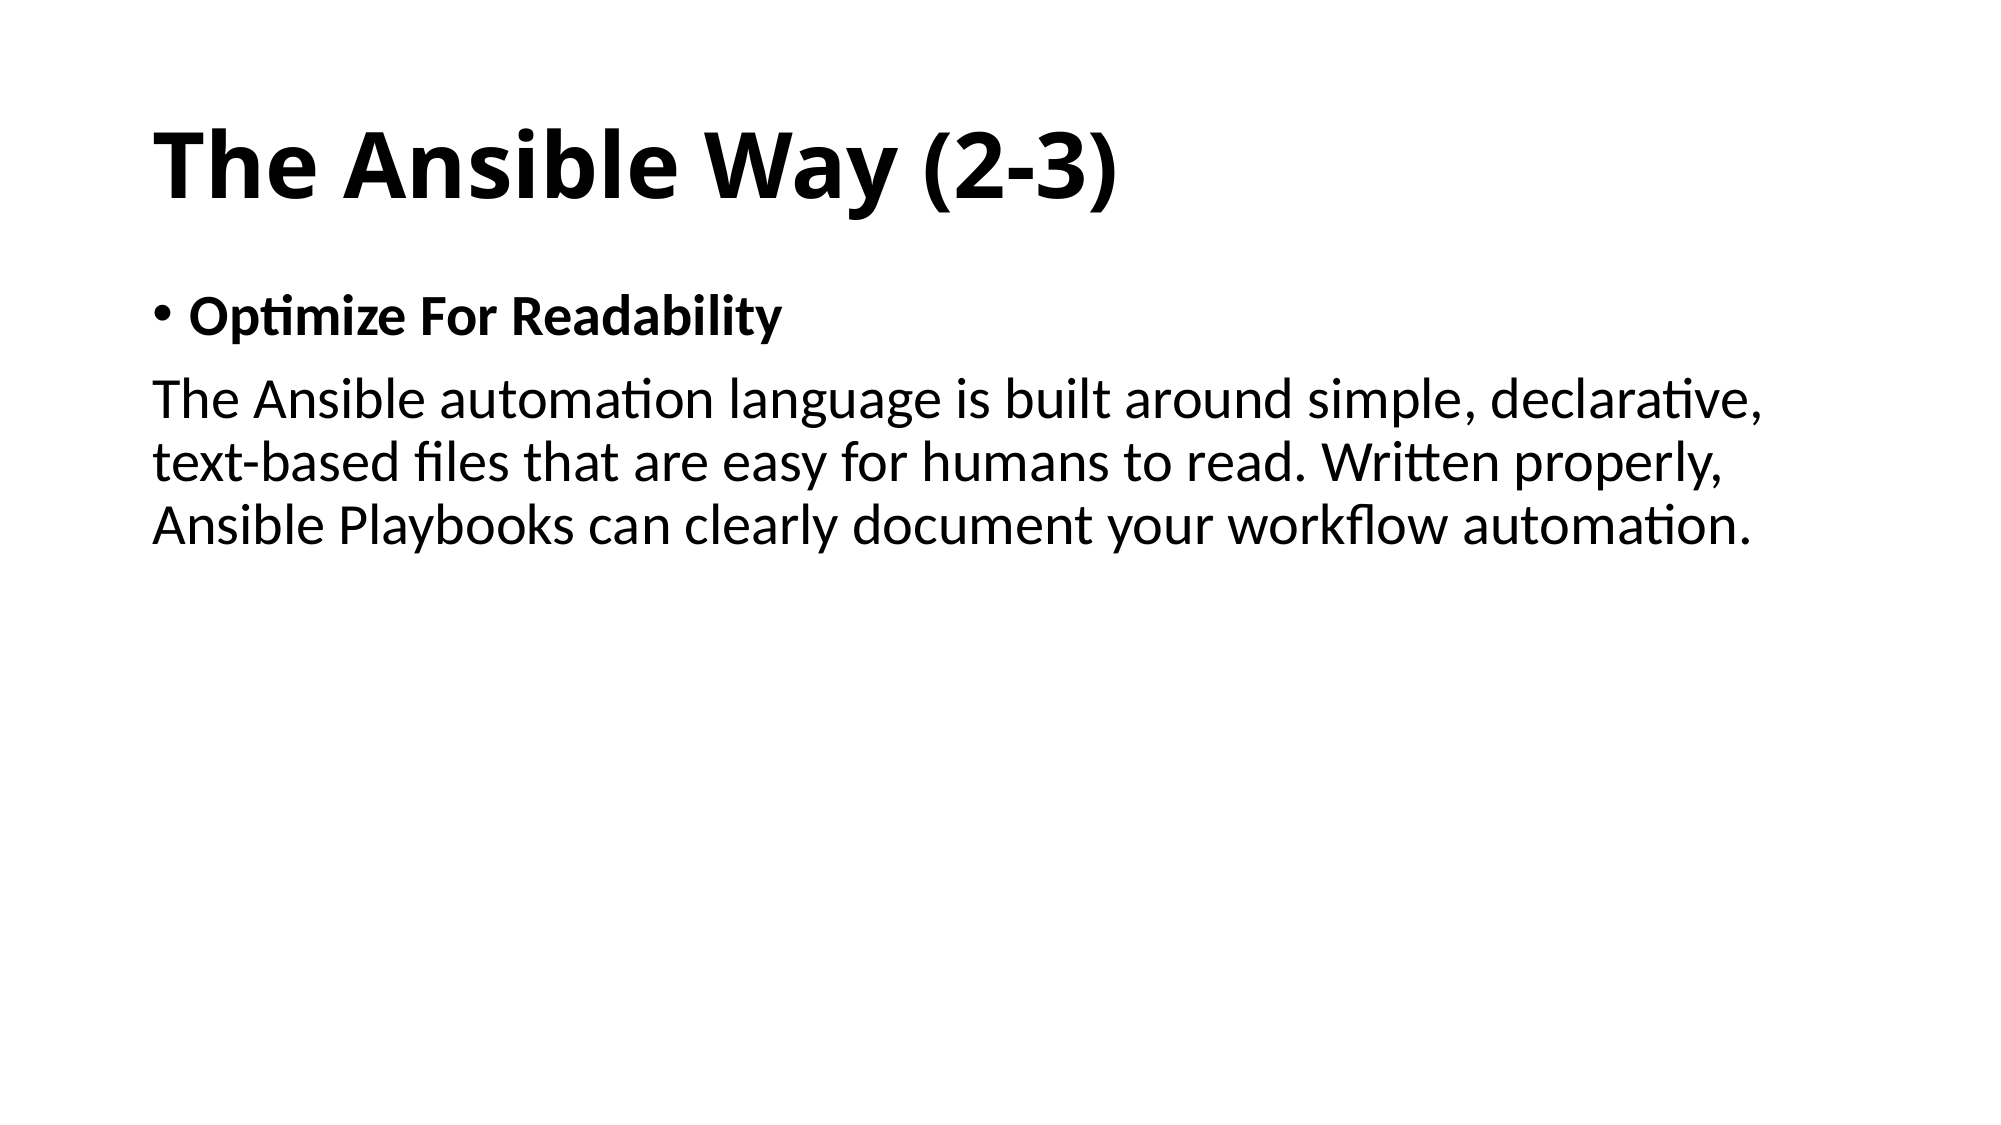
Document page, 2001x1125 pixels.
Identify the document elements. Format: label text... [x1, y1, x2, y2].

title The Ansible Way (2-3) [137, 59, 1863, 277]
list Optimize For Readability The Ansible automation language is built around simple, declarative, text-based files that are easy for humans to read. Written properly, Ansible Playbooks can clearly document your workflow automation. [137, 277, 1863, 992]
